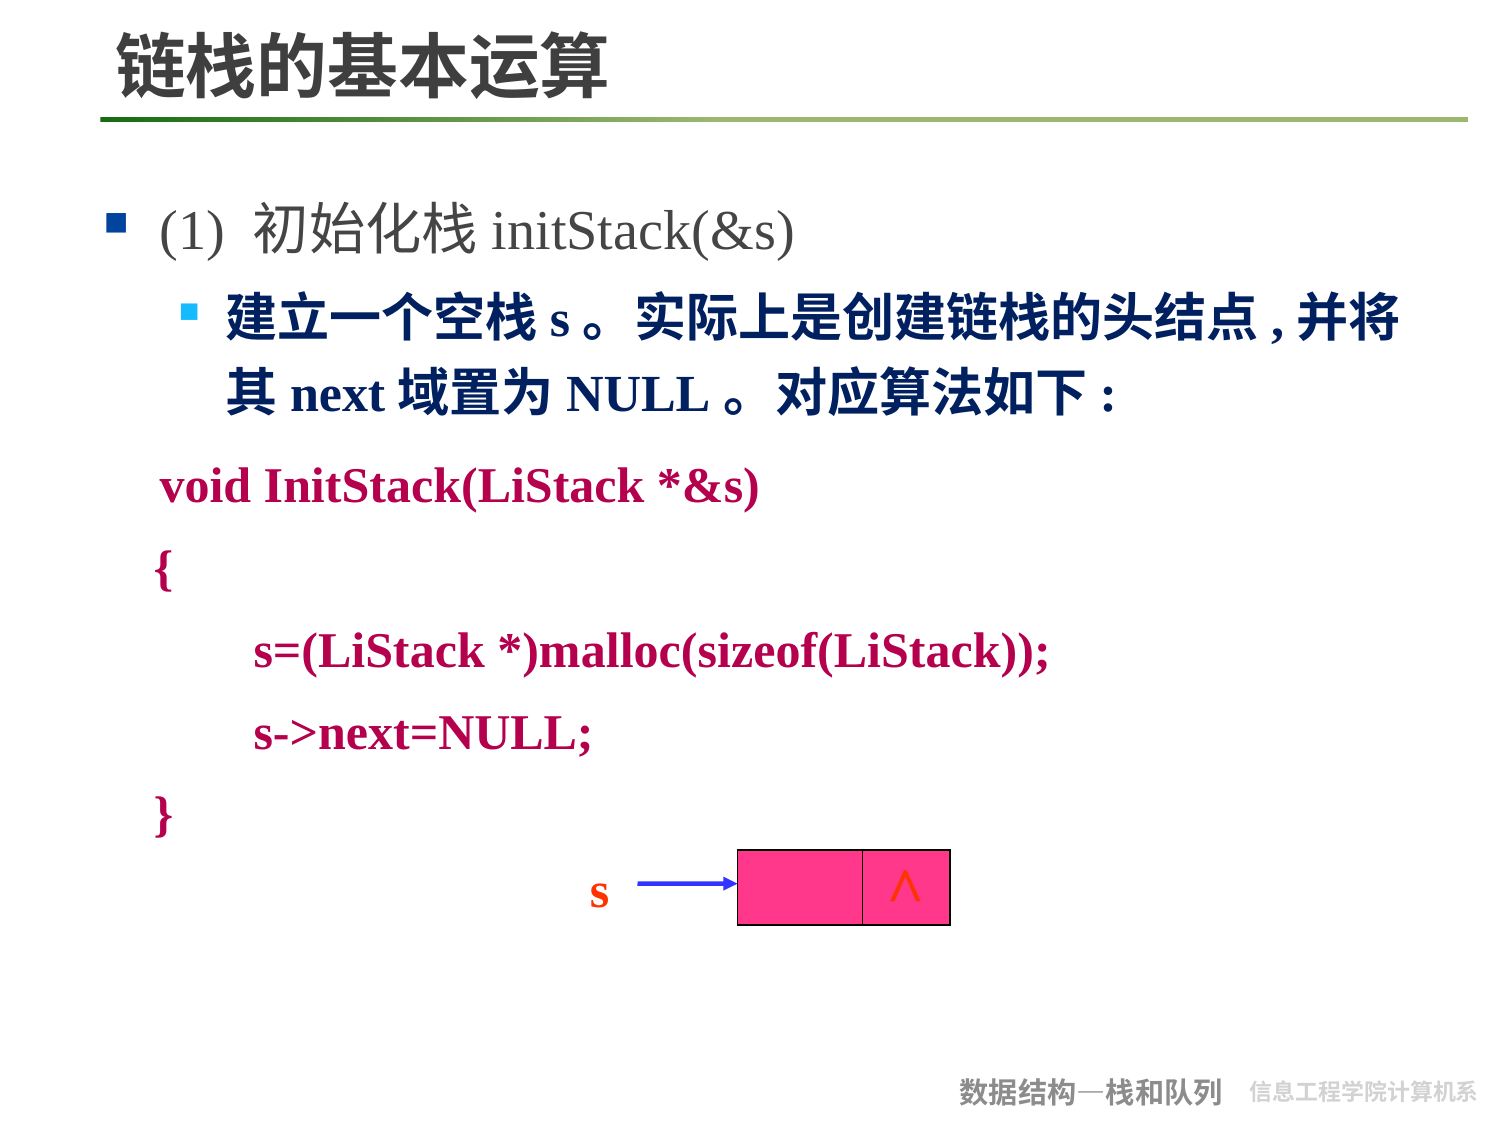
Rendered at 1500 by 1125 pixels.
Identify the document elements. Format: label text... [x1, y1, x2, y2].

title 链栈的基本运算 [100, 19, 1463, 115]
list (1) 初始化栈initStack(&s) 建立一个空栈s。实际上是创建链栈的头结点,并将其next域置为NULL。对应算法如下: void InitStack(LiStack *&s) { s=(LiStack *)malloc(sizeof(LiStack)); s->next=NULL; } [88, 172, 1458, 1039]
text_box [574, 849, 951, 926]
